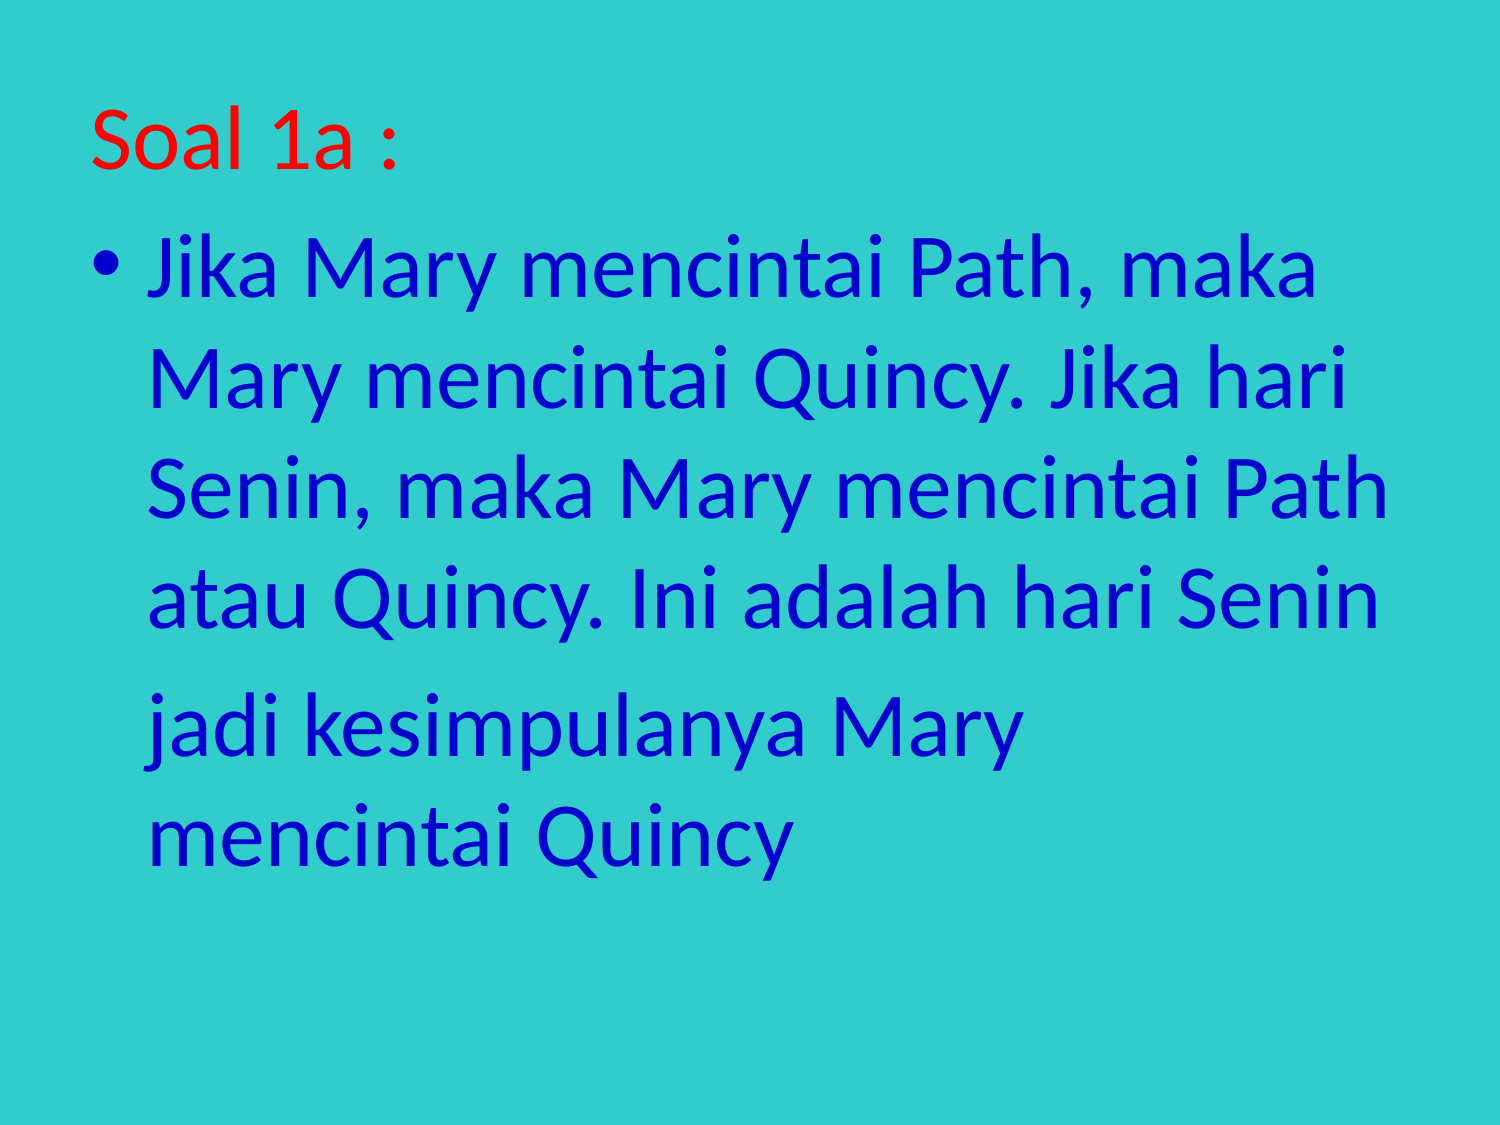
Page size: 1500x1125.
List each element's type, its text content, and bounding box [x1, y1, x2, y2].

text_box Soal 1a : Jika Mary mencintai Path, maka Mary mencintai Quincy. Jika hari Senin, maka Mary mencintai Path atau Quincy. Ini adalah hari Senin jadi kesimpulanya Mary mencintai Quincy [74, 70, 1425, 1055]
